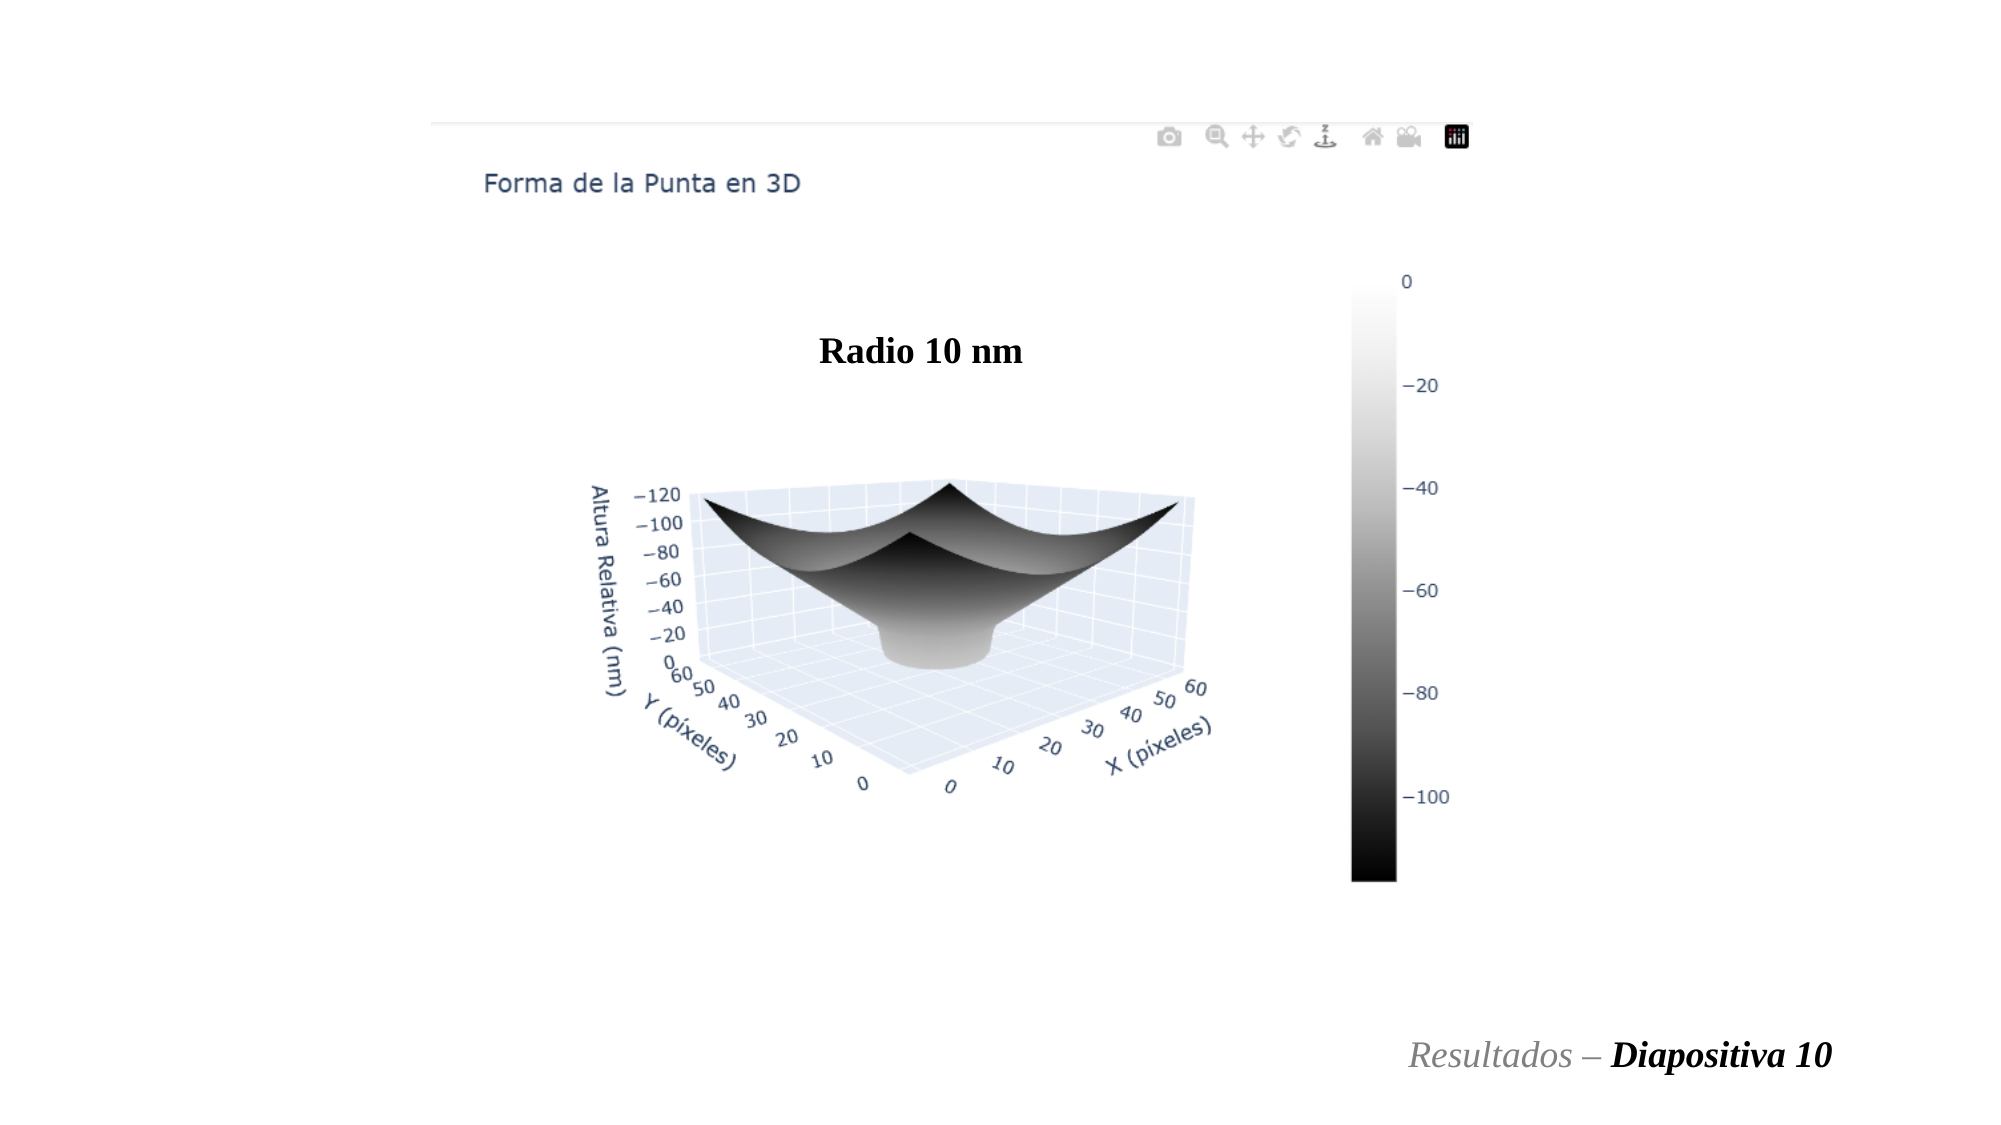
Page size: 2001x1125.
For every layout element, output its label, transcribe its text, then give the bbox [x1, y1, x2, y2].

text_box Resultados – Diapositiva 10 [1393, 1027, 2000, 1103]
picture [430, 122, 1473, 1014]
